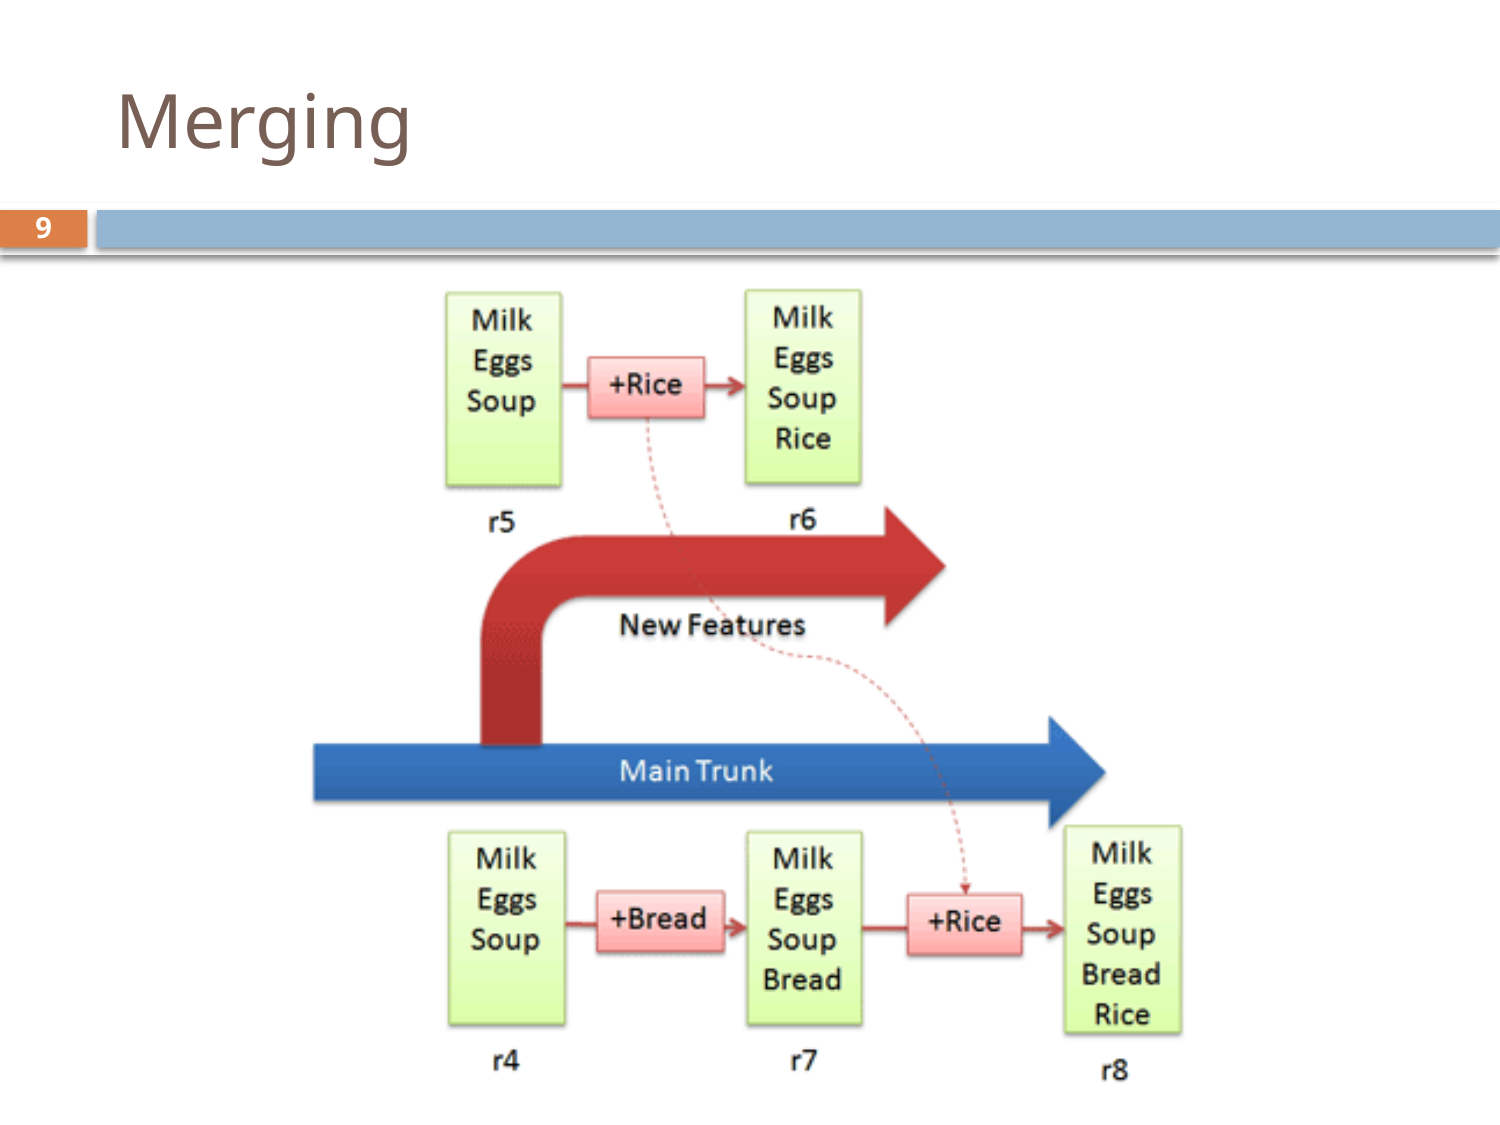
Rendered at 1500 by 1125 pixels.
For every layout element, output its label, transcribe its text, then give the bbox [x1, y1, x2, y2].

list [265, 278, 1223, 1099]
title Merging [100, 37, 1438, 200]
slide_number 9 [0, 208, 88, 249]
